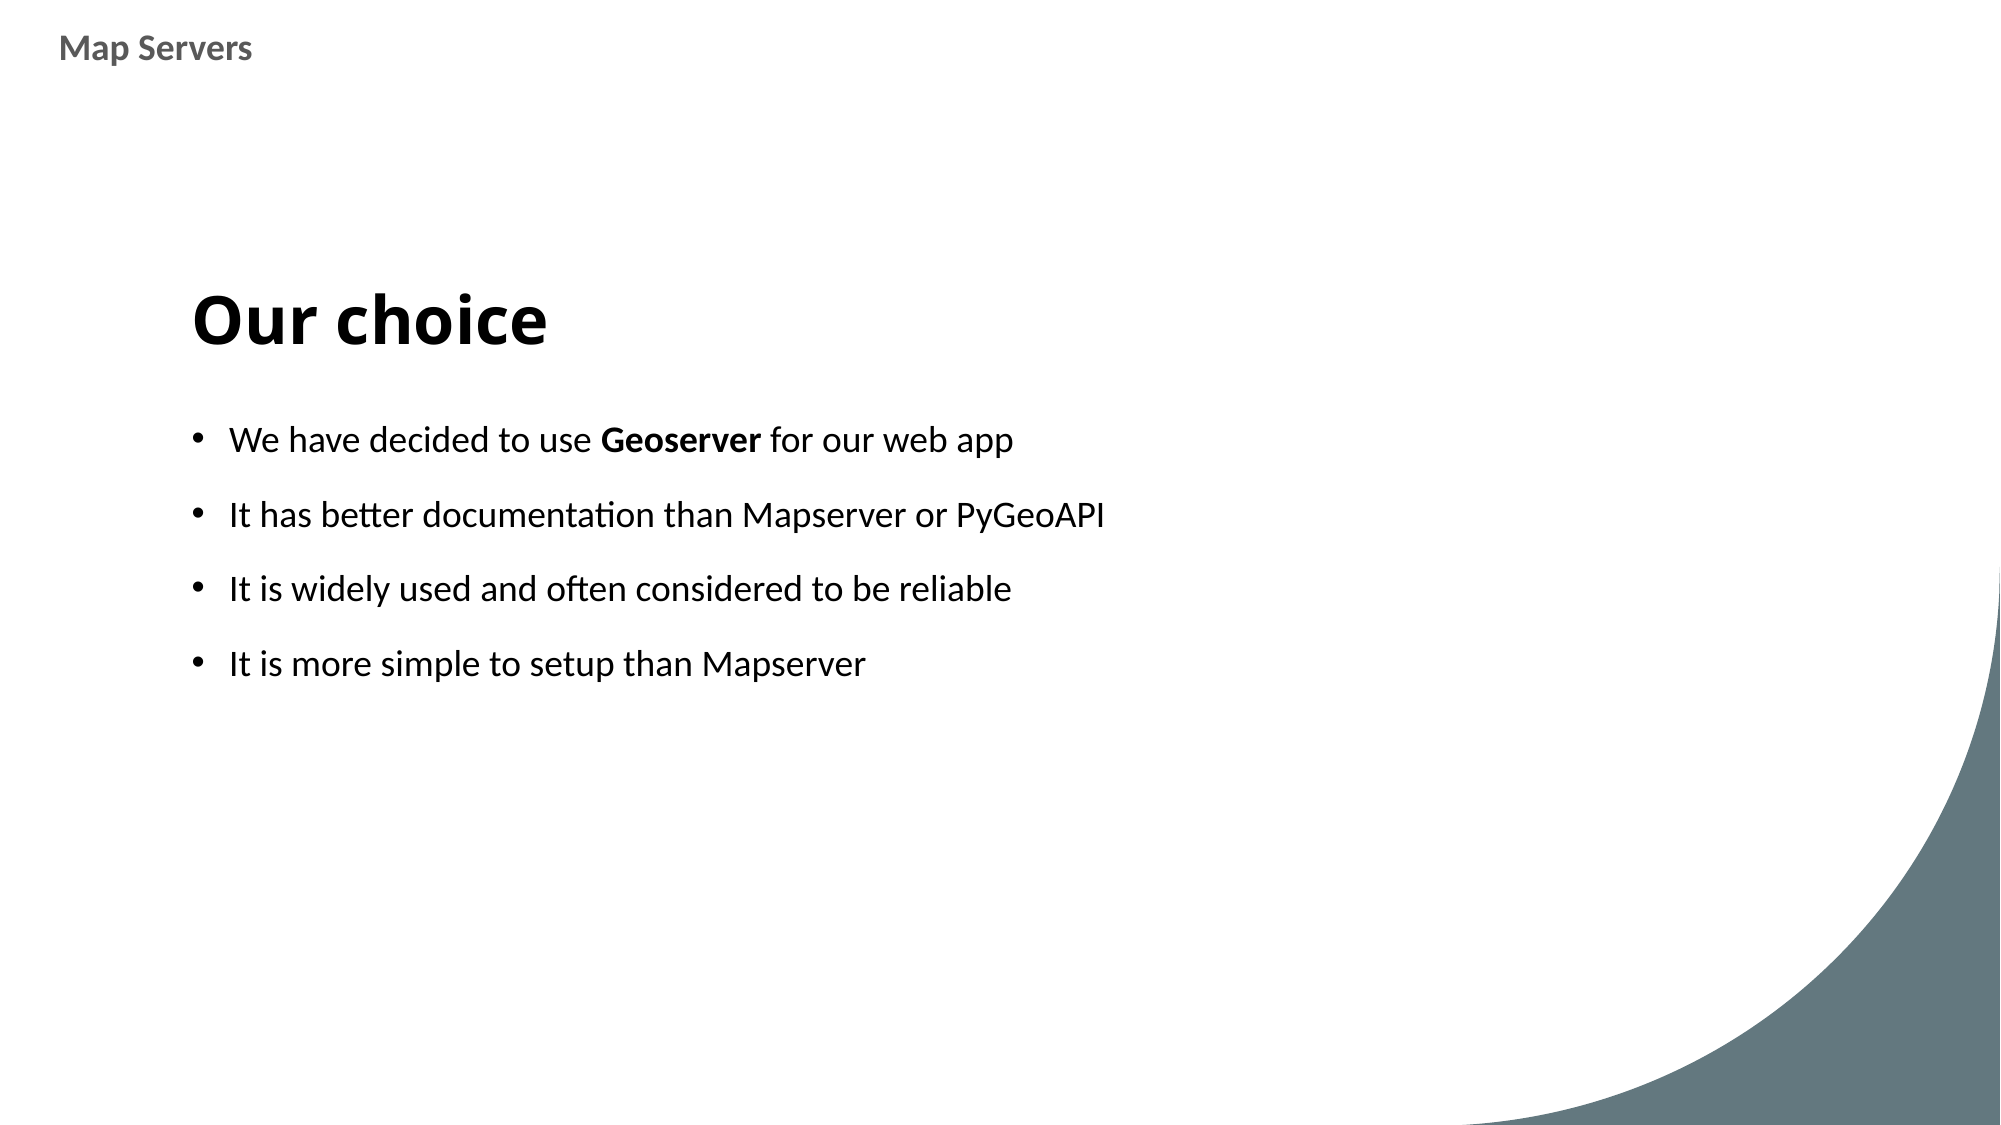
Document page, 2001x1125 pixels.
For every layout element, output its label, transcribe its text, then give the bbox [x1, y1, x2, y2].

list We have decided to use Geoserver for our web app It has better documentation than Mapserver or PyGeoAPI It is widely used and often considered to be reliable It is more simple to setup than Mapserver [176, 398, 1809, 975]
title Our choice [176, 118, 1809, 366]
text_box Map Servers [43, 15, 540, 76]
